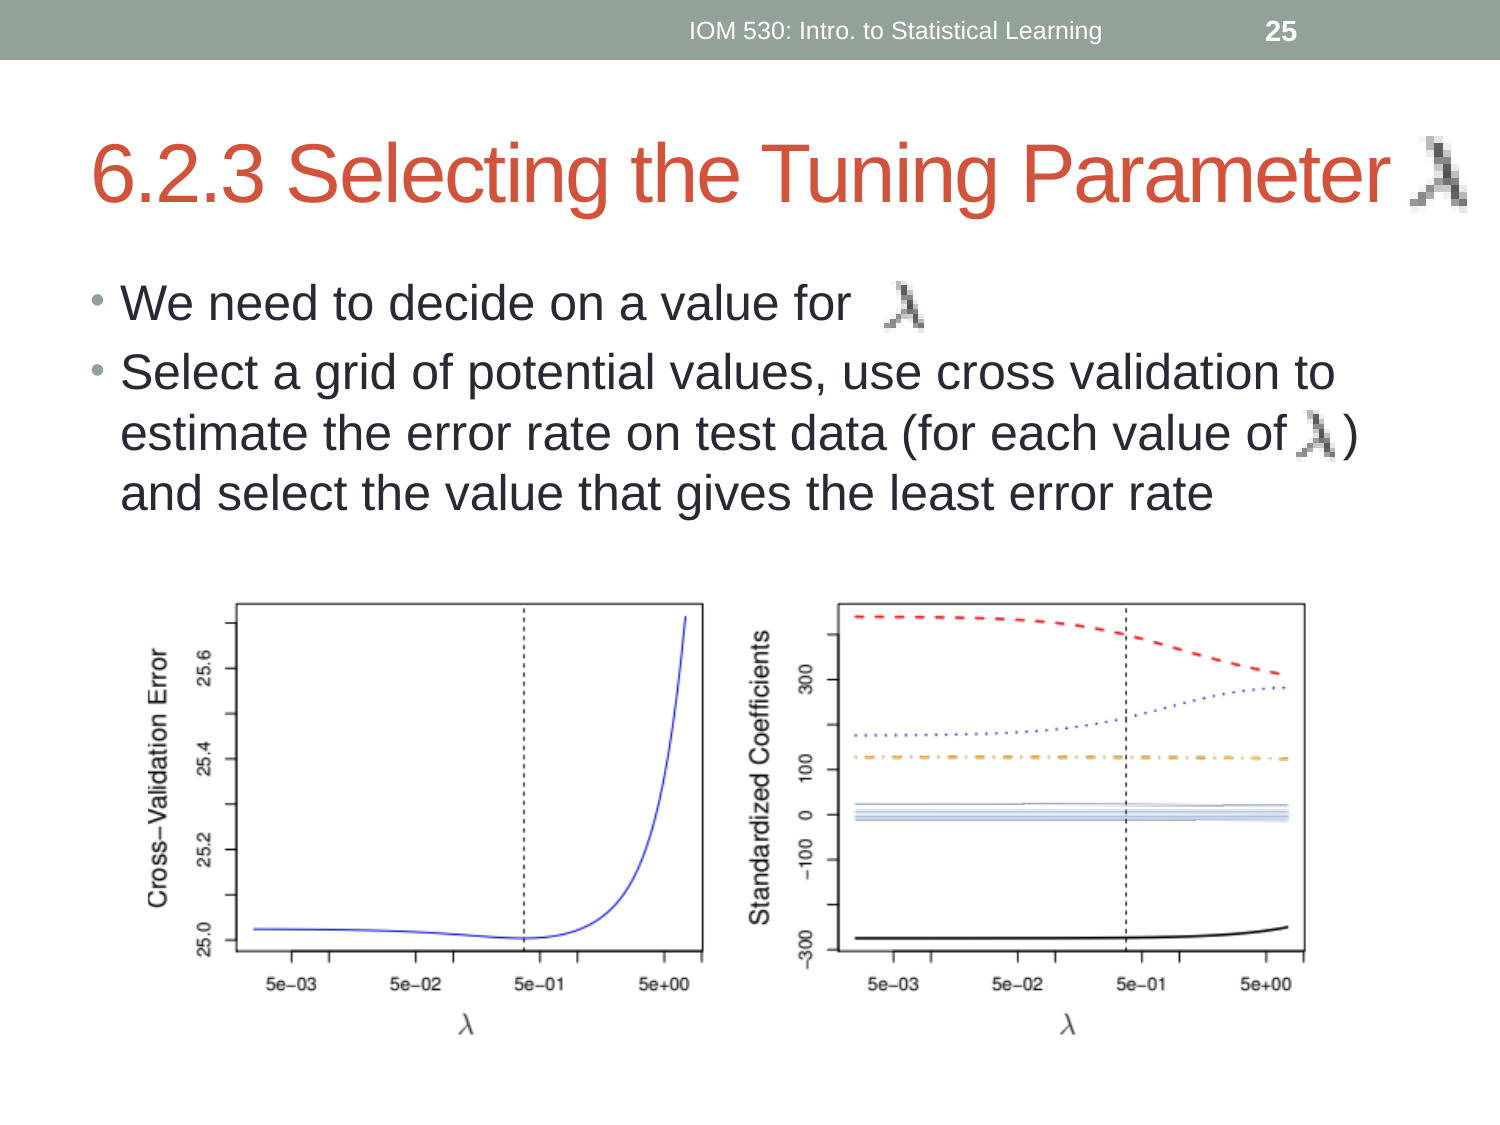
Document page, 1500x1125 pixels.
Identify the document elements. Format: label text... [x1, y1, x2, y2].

picture [879, 262, 926, 349]
picture [147, 514, 1351, 1063]
list We need to decide on a value for Select a grid of potential values, use cross validation to estimate the error rate on test data (for each value of ) and select the value that gives the least error rate [75, 262, 1425, 1063]
picture [1290, 391, 1337, 478]
picture [1401, 109, 1469, 235]
title 6.2.3 Selecting the Tuning Parameter [75, 87, 1425, 250]
footer IOM 530: Intro. to Statistical Learning [562, 3, 1238, 57]
slide_number 25 [1250, 3, 1425, 57]
